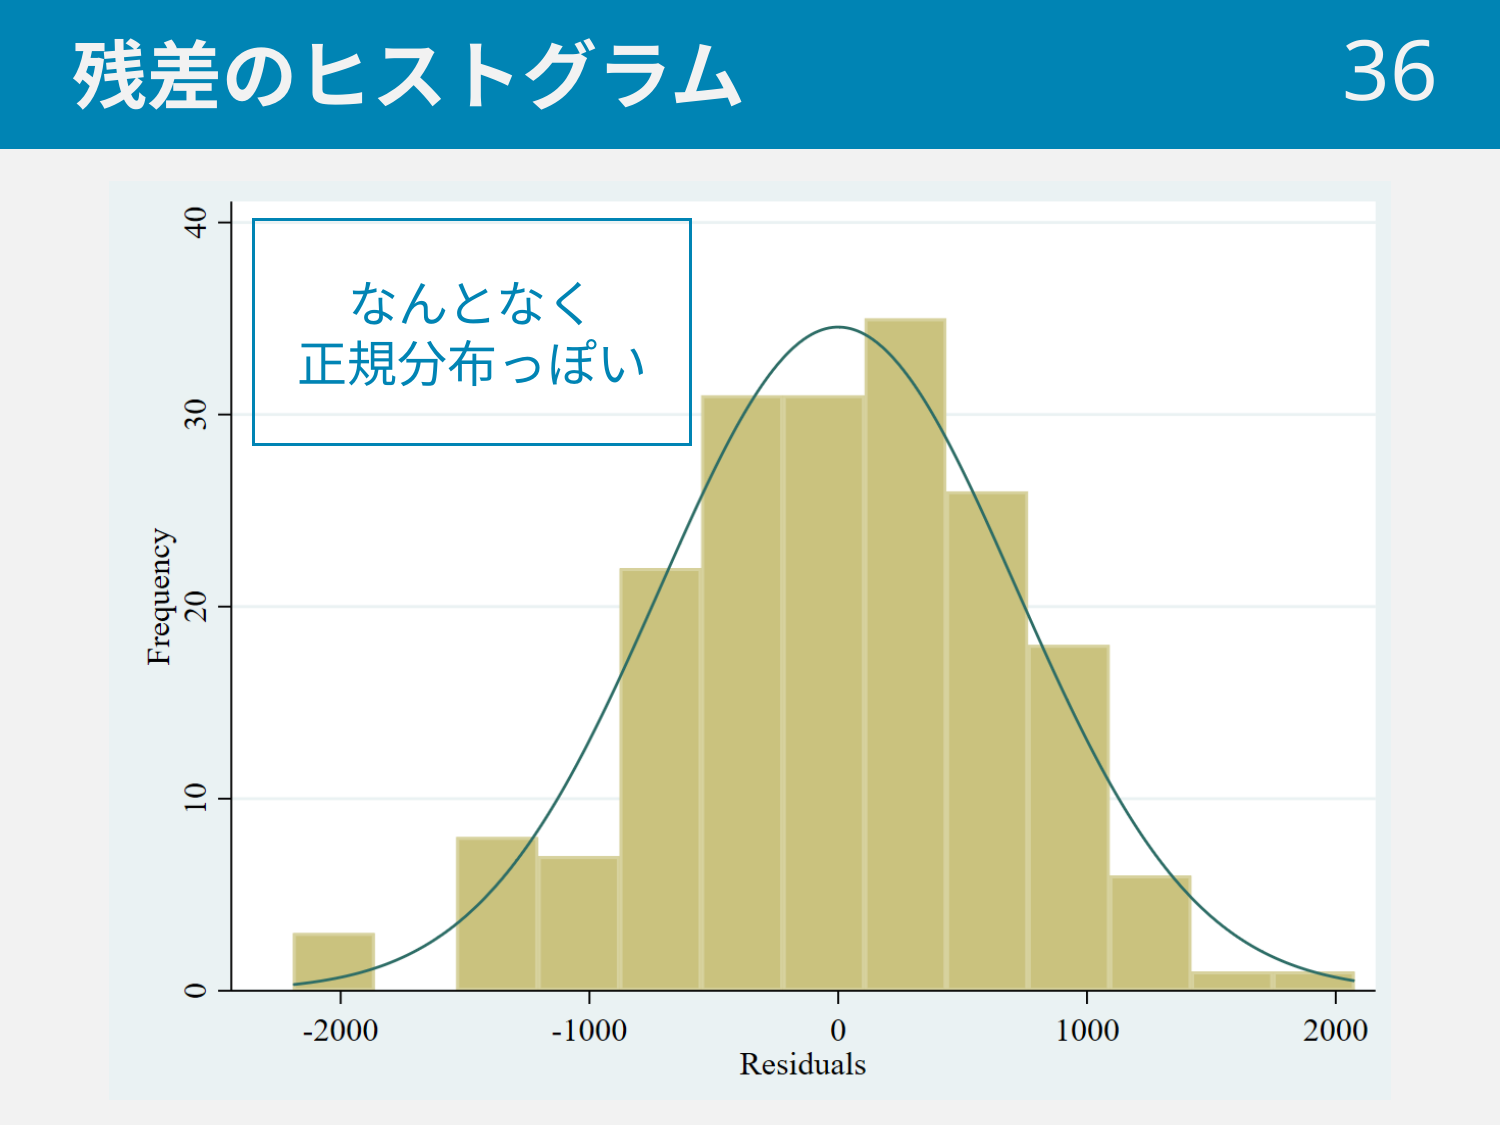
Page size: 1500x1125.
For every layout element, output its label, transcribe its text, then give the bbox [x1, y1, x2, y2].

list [108, 181, 1391, 1100]
title 残差のヒストグラム [0, 0, 1500, 149]
slide_number 36 [1162, 26, 1454, 121]
